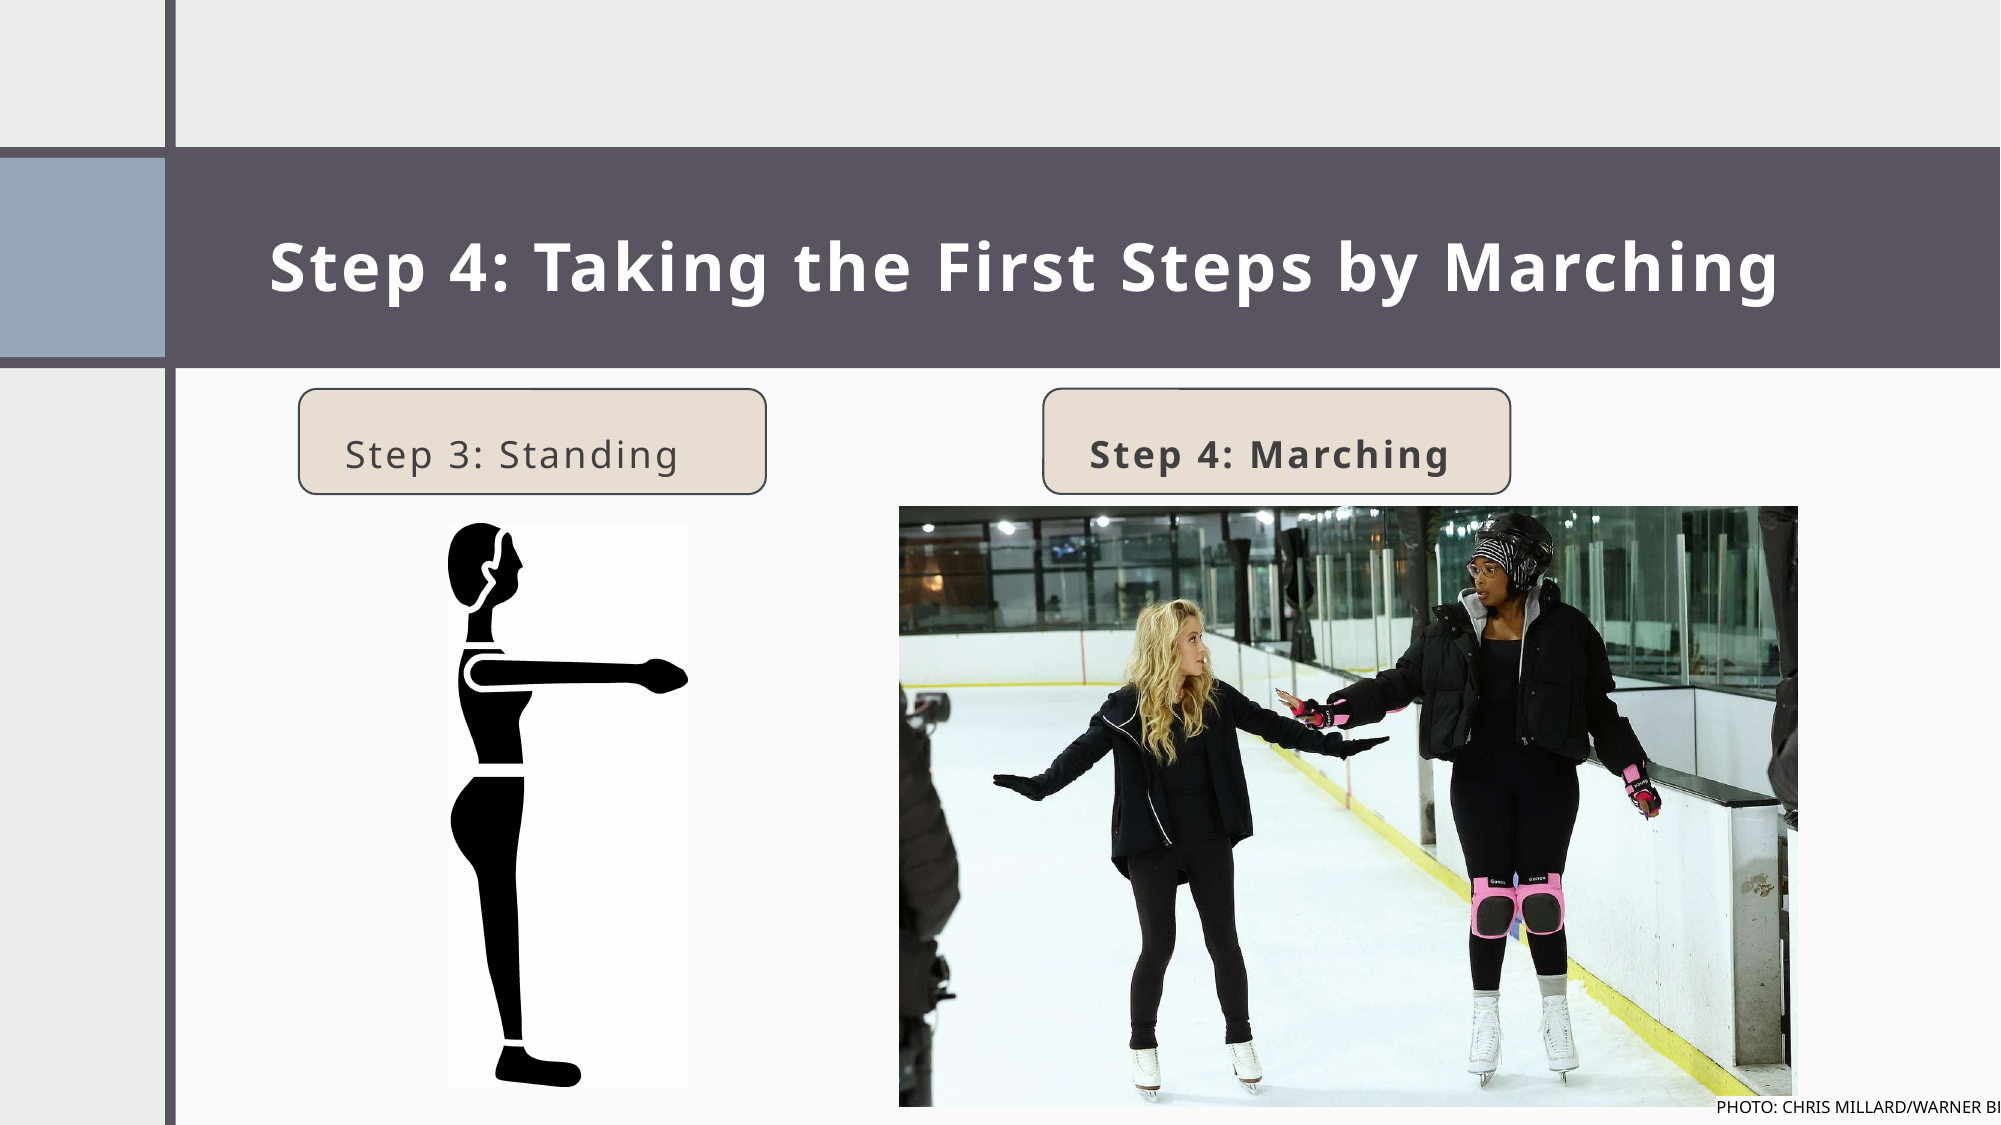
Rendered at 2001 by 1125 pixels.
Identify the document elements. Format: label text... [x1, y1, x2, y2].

picture [448, 523, 688, 1087]
text_box PHOTO: CHRIS MILLARD/WARNER BROS [1701, 1089, 2000, 1125]
text_box [297, 387, 767, 496]
text_box Step 4: Marching [1071, 401, 1554, 506]
picture [898, 506, 1798, 1107]
text_box [1042, 387, 1511, 495]
list Step 3: Standing [327, 401, 810, 507]
title Step 4: Taking the First Steps by Marching [251, 157, 2000, 358]
